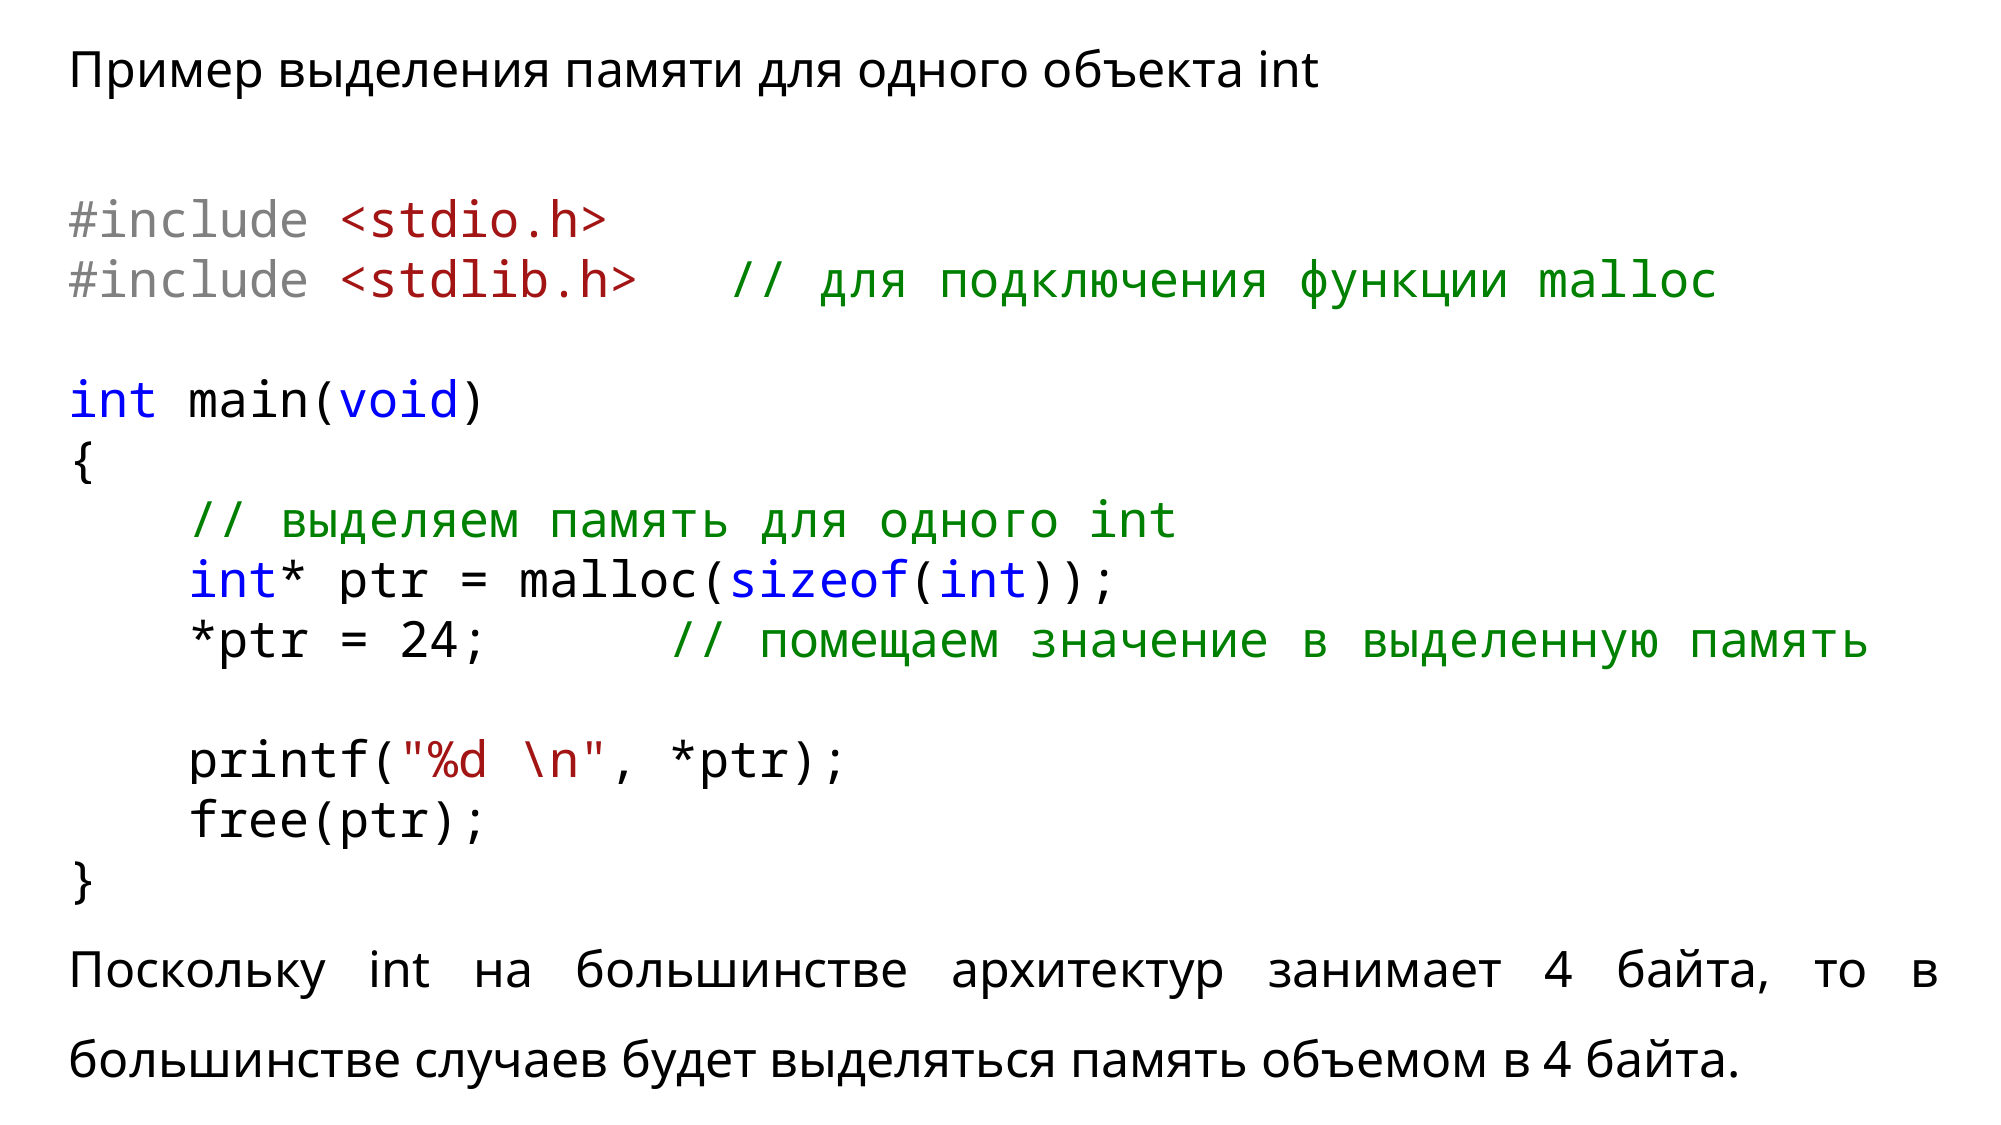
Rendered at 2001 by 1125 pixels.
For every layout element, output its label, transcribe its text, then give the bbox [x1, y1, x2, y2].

text_box Пример выделения памяти для одного объекта int #include <stdio.h> #include <stdlib.h> // для подключения функции malloc int main(void) { // выделяем память для одного int int* ptr = malloc(sizeof(int)); *ptr = 24; // помещаем значение в выделенную память printf("%d \n", *ptr); free(ptr); } Поскольку int на большинстве архитектур занимает 4 байта, то в большинстве случаев будет выделяться память объемом в 4 байта. [54, 0, 1955, 1095]
